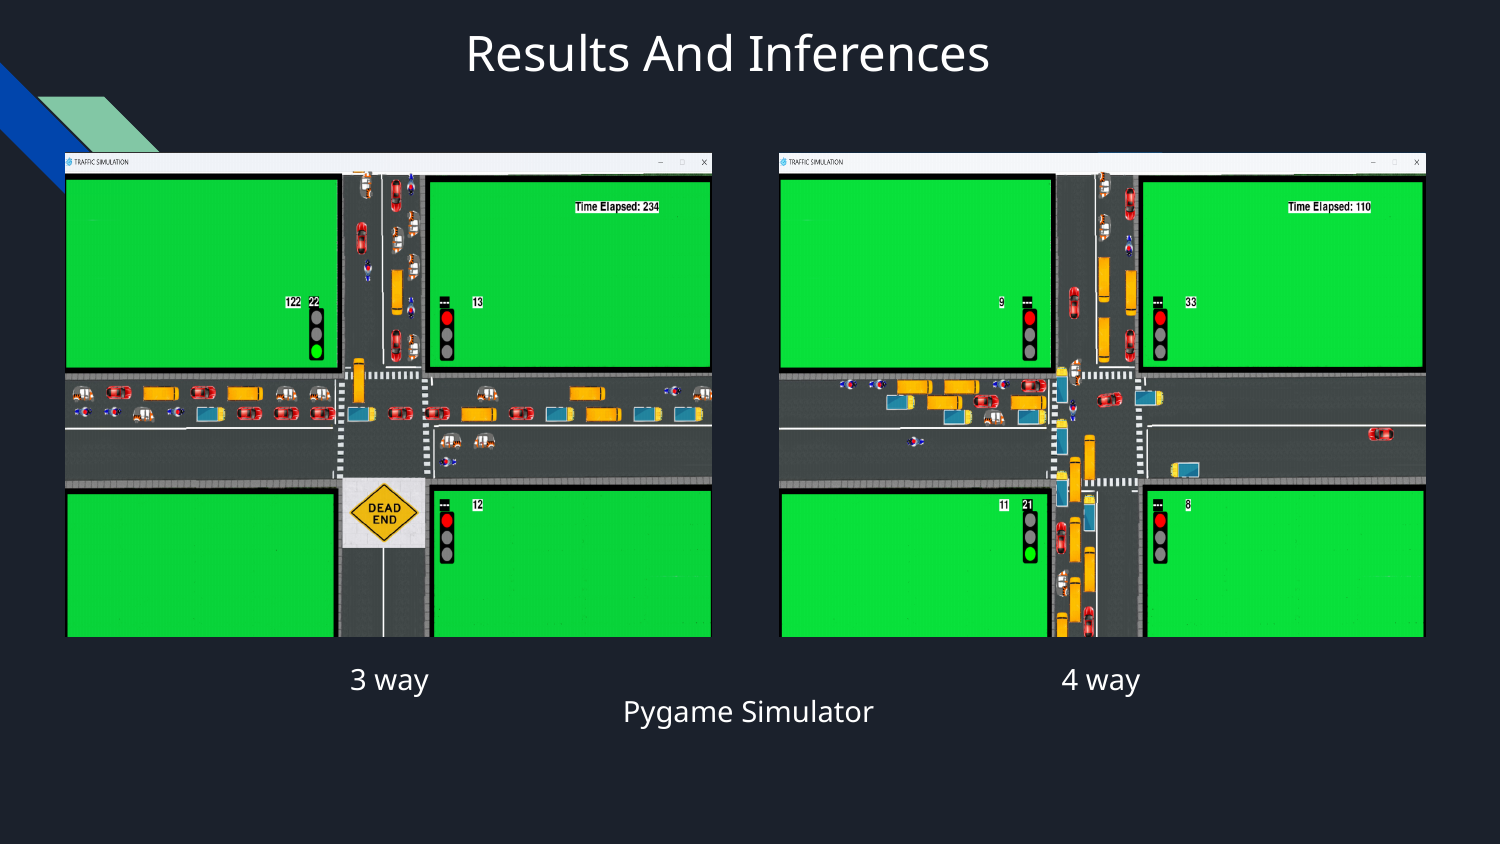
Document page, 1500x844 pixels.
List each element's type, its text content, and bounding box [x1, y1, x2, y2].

text_box 4 way [1046, 646, 1160, 711]
title Results And Inferences [349, 7, 1108, 97]
picture [64, 152, 712, 638]
text_box 3 way [335, 646, 489, 711]
text_box Pygame Simulator [607, 677, 904, 743]
picture [779, 152, 1427, 638]
